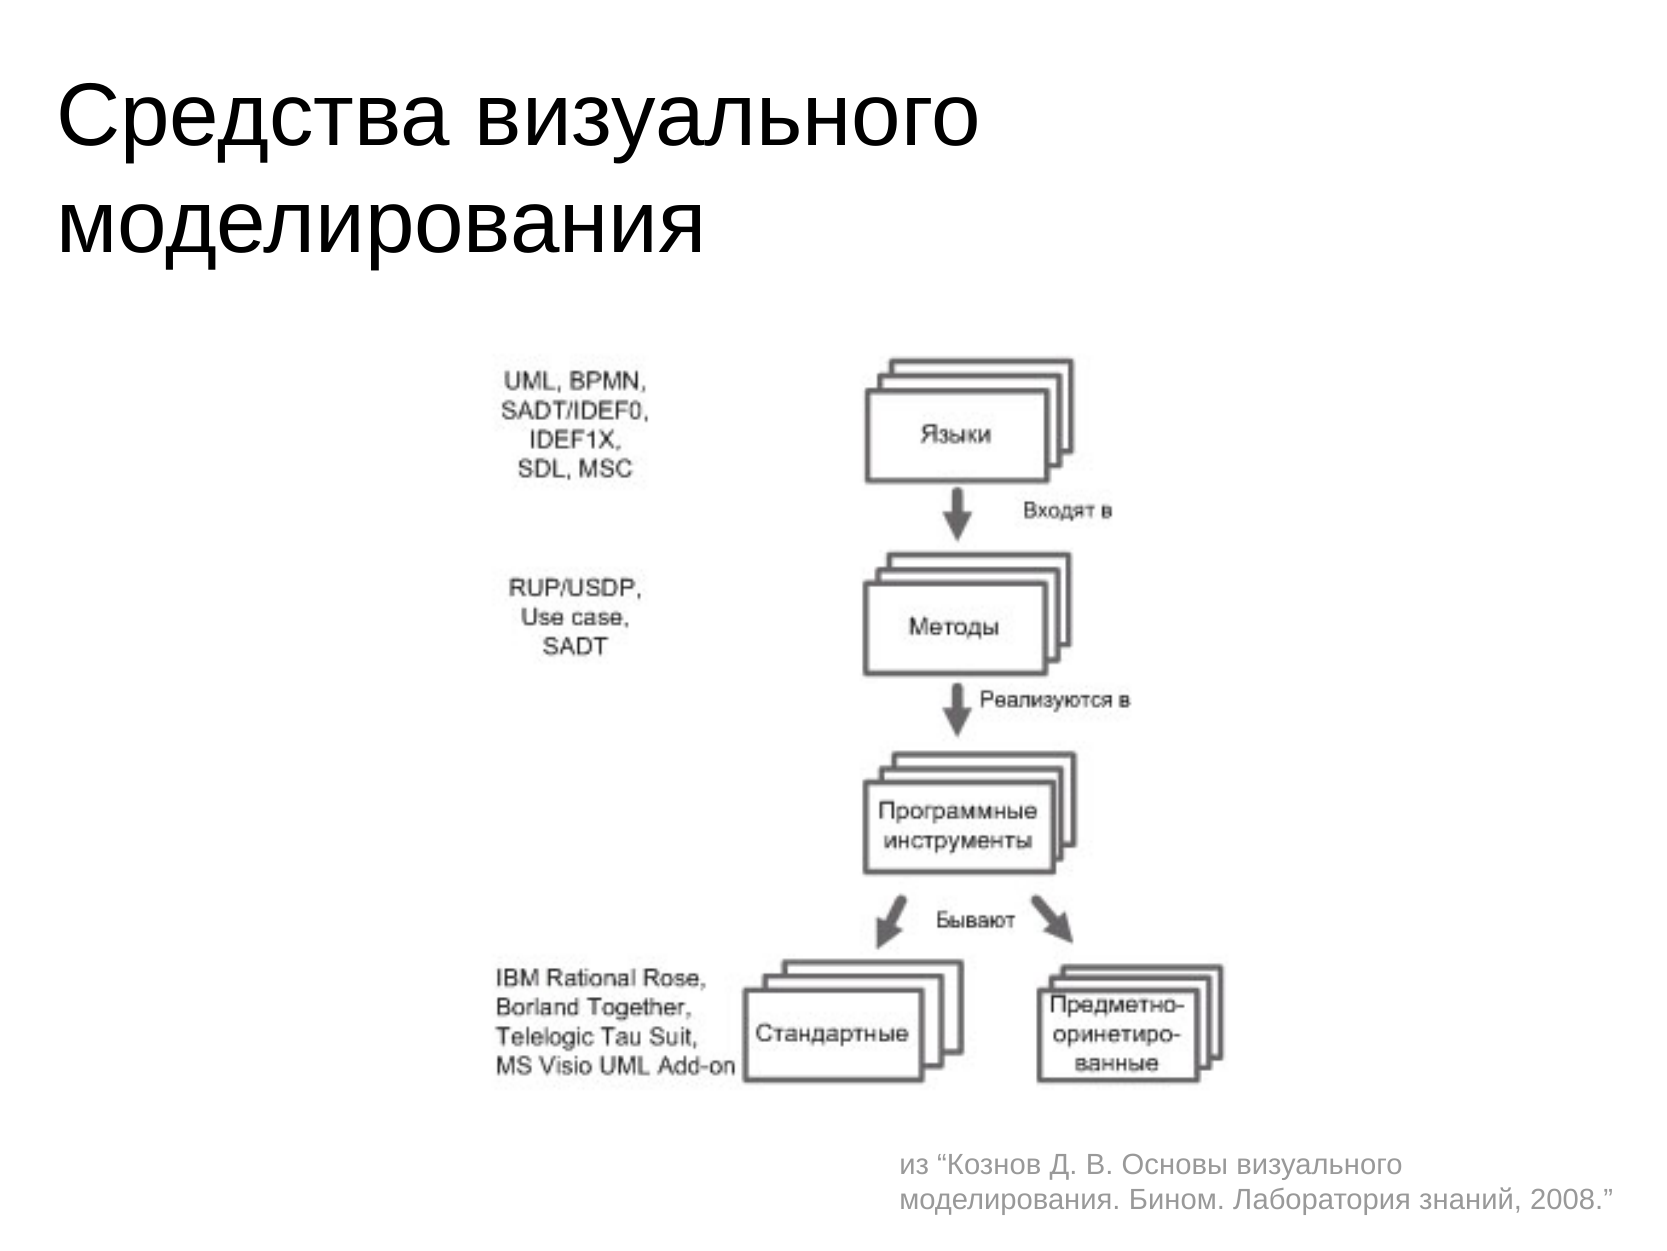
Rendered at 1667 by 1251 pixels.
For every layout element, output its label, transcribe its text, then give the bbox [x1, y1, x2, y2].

picture [416, 316, 1273, 1117]
title Средства визуального моделирования [50, 50, 1629, 276]
text_box из “Кознов Д. В. Основы визуального моделирования. Бином. Лаборатория знаний, 2008.” [884, 1130, 1630, 1228]
